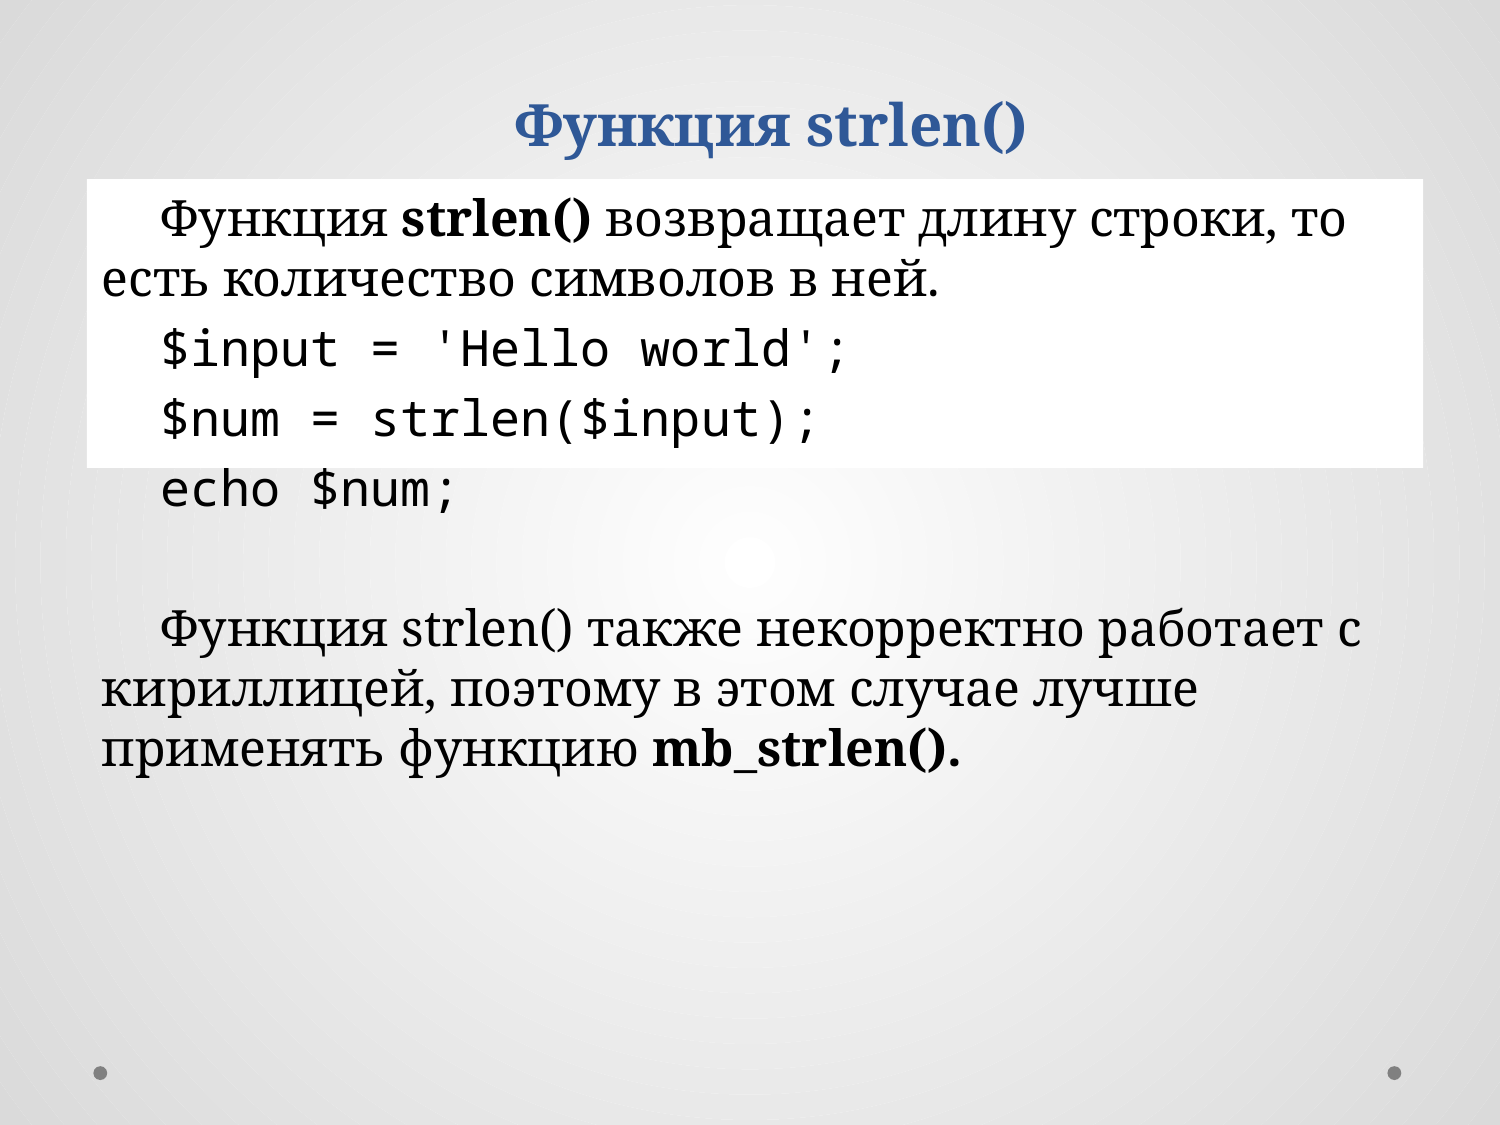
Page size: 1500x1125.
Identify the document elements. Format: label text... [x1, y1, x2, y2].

text_box Функция strlen() возвращает длину строки, то есть количество символов в ней. $input = 'Hello world'; $num = strlen($input); echo $num; Функция strlen() также некорректно работает с кириллицей, поэтому в этом случае лучше применять функцию mb_strlen(). [86, 179, 1424, 468]
text_box Функция strlen() [118, 80, 1424, 166]
